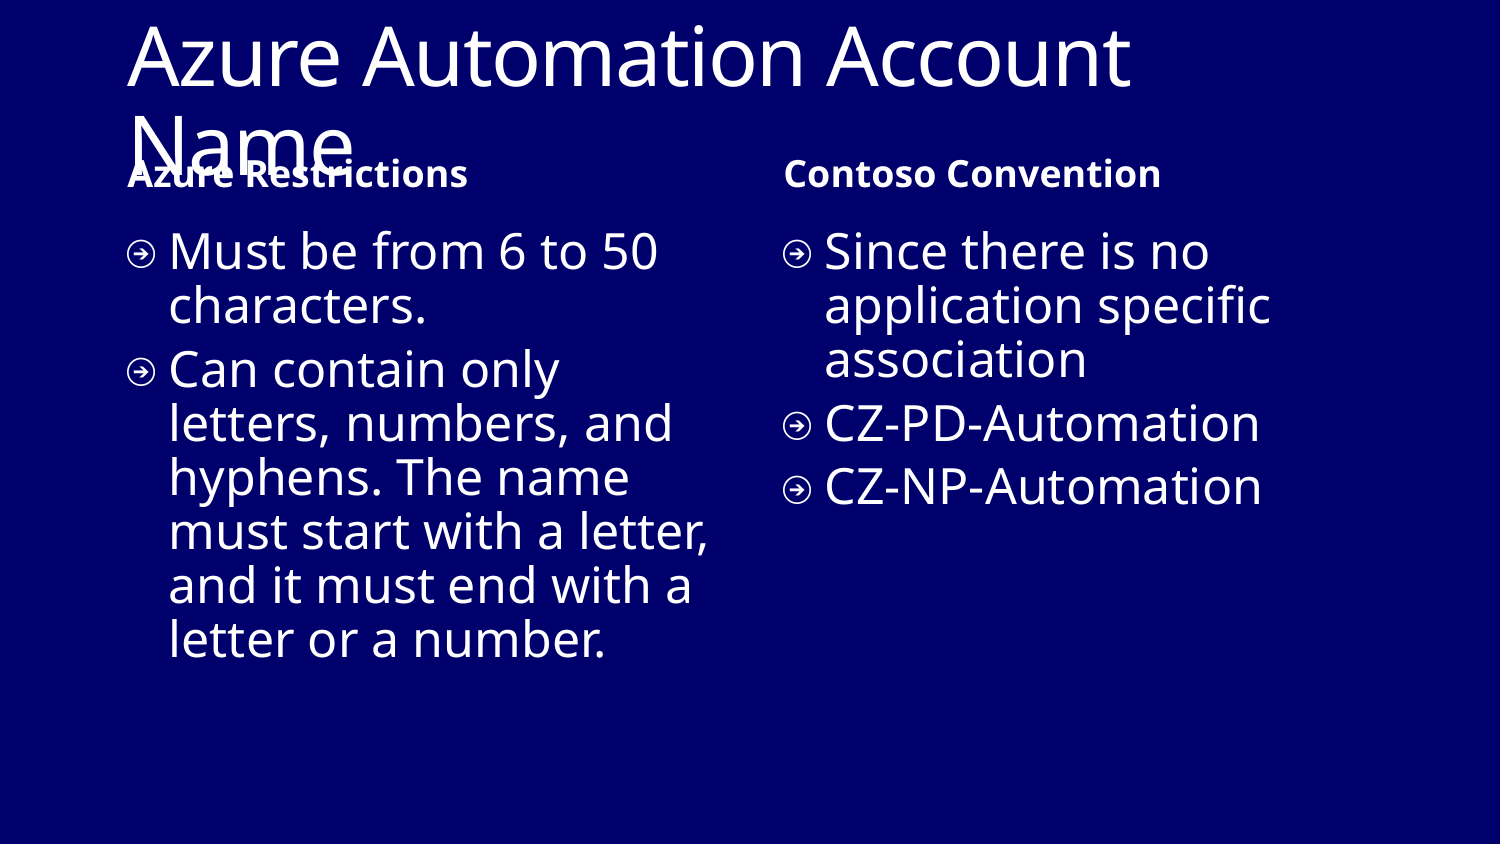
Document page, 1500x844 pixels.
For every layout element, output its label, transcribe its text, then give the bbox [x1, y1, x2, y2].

list Since there is no application specific association CZ-PD-Automation CZ-NP-Automation [759, 211, 1398, 762]
list Azure Restrictions [103, 139, 738, 211]
list Must be from 6 to 50 characters. Can contain only letters, numbers, and hyphens. The name must start with a letter, and it must end with a letter or a number. [103, 211, 738, 762]
list Contoso Convention [759, 139, 1398, 211]
title Azure Automation Account Name [103, 0, 1398, 164]
